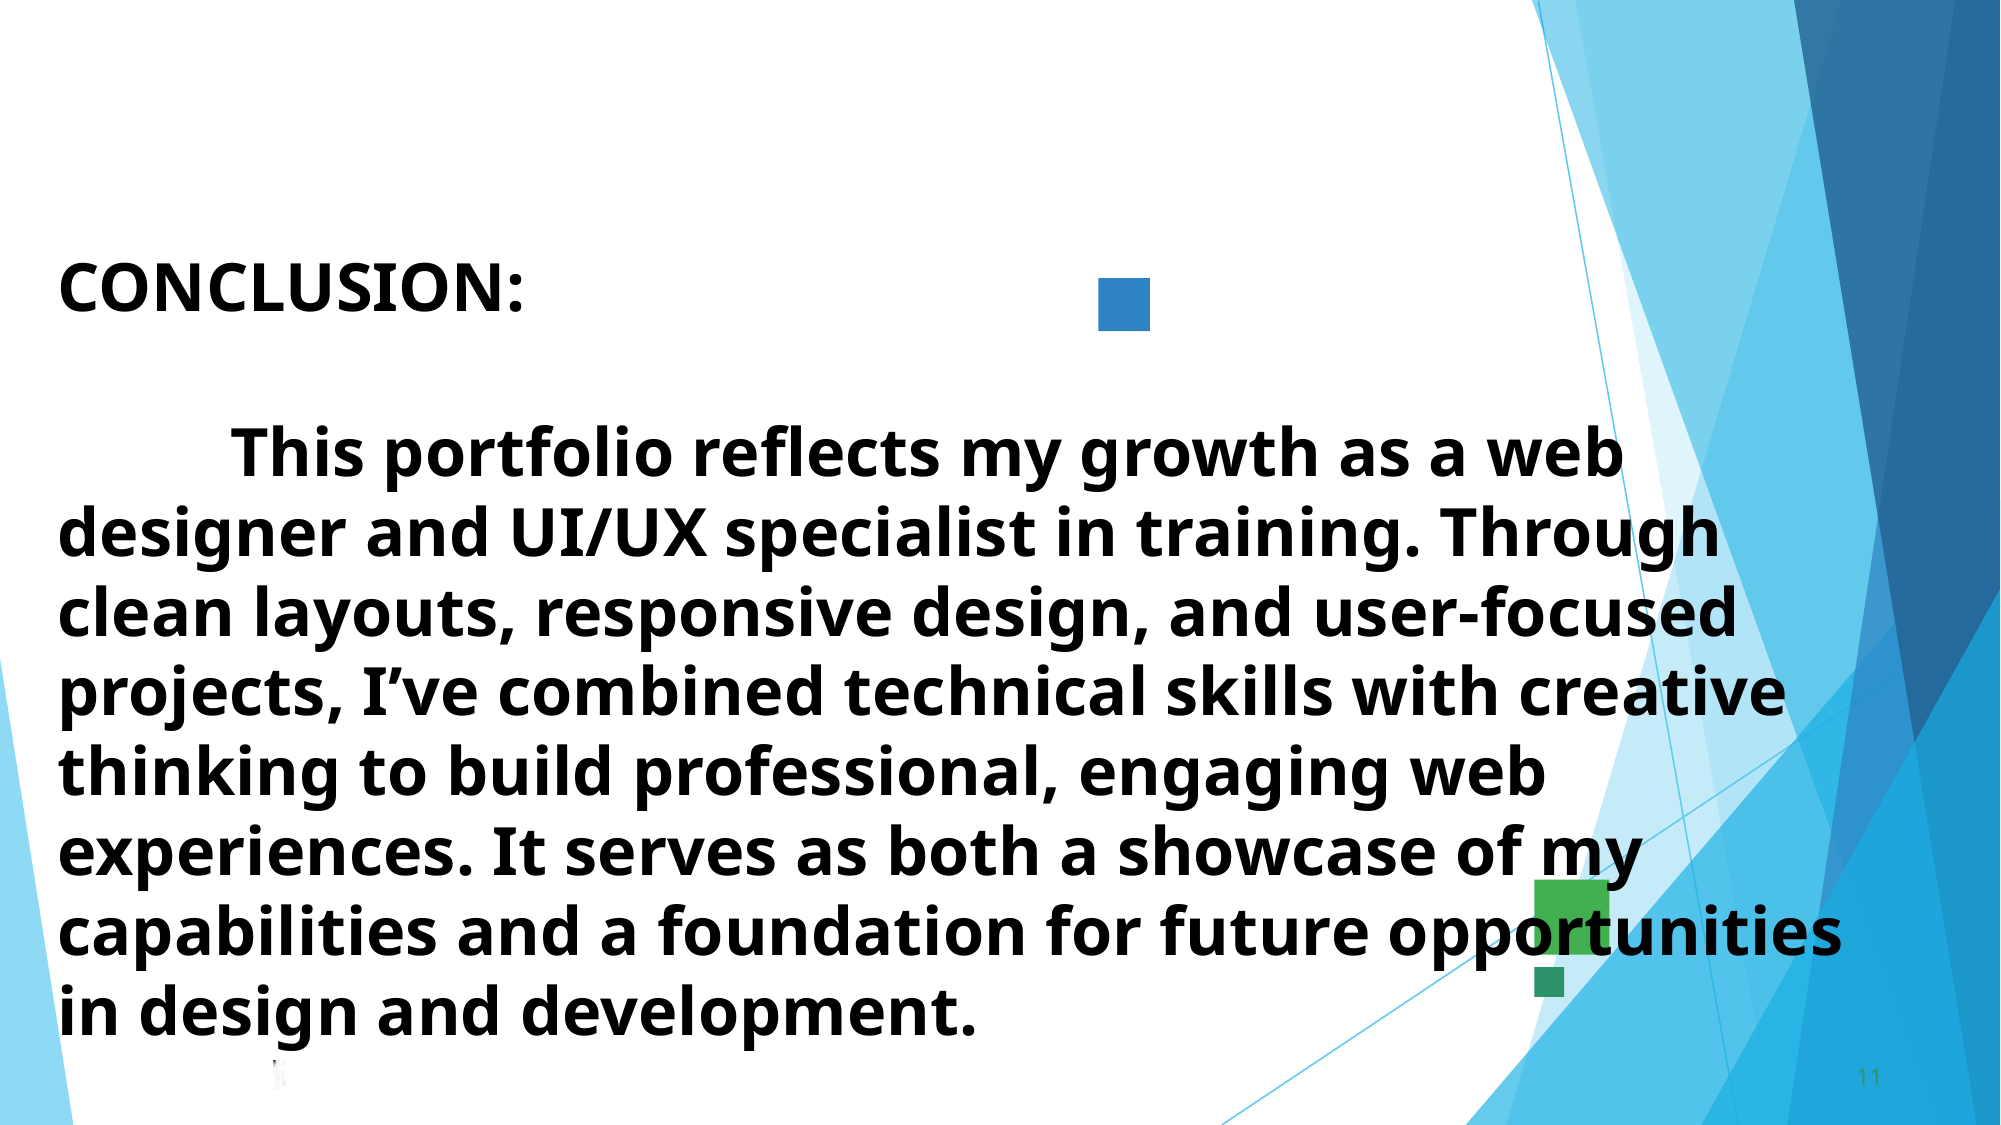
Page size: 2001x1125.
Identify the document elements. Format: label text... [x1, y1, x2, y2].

title CONCLUSION: This portfolio reflects my growth as a web designer and UI/UX specialist in training. Through clean layouts, responsive design, and user-focused projects, I’ve combined technical skills with creative thinking to build professional, engaging web experiences. It serves as both a showcase of my capabilities and a foundation for future opportunities in design and development. [54, 242, 1889, 1050]
text_box 11 [1849, 1061, 1888, 1095]
picture [273, 1060, 286, 1090]
